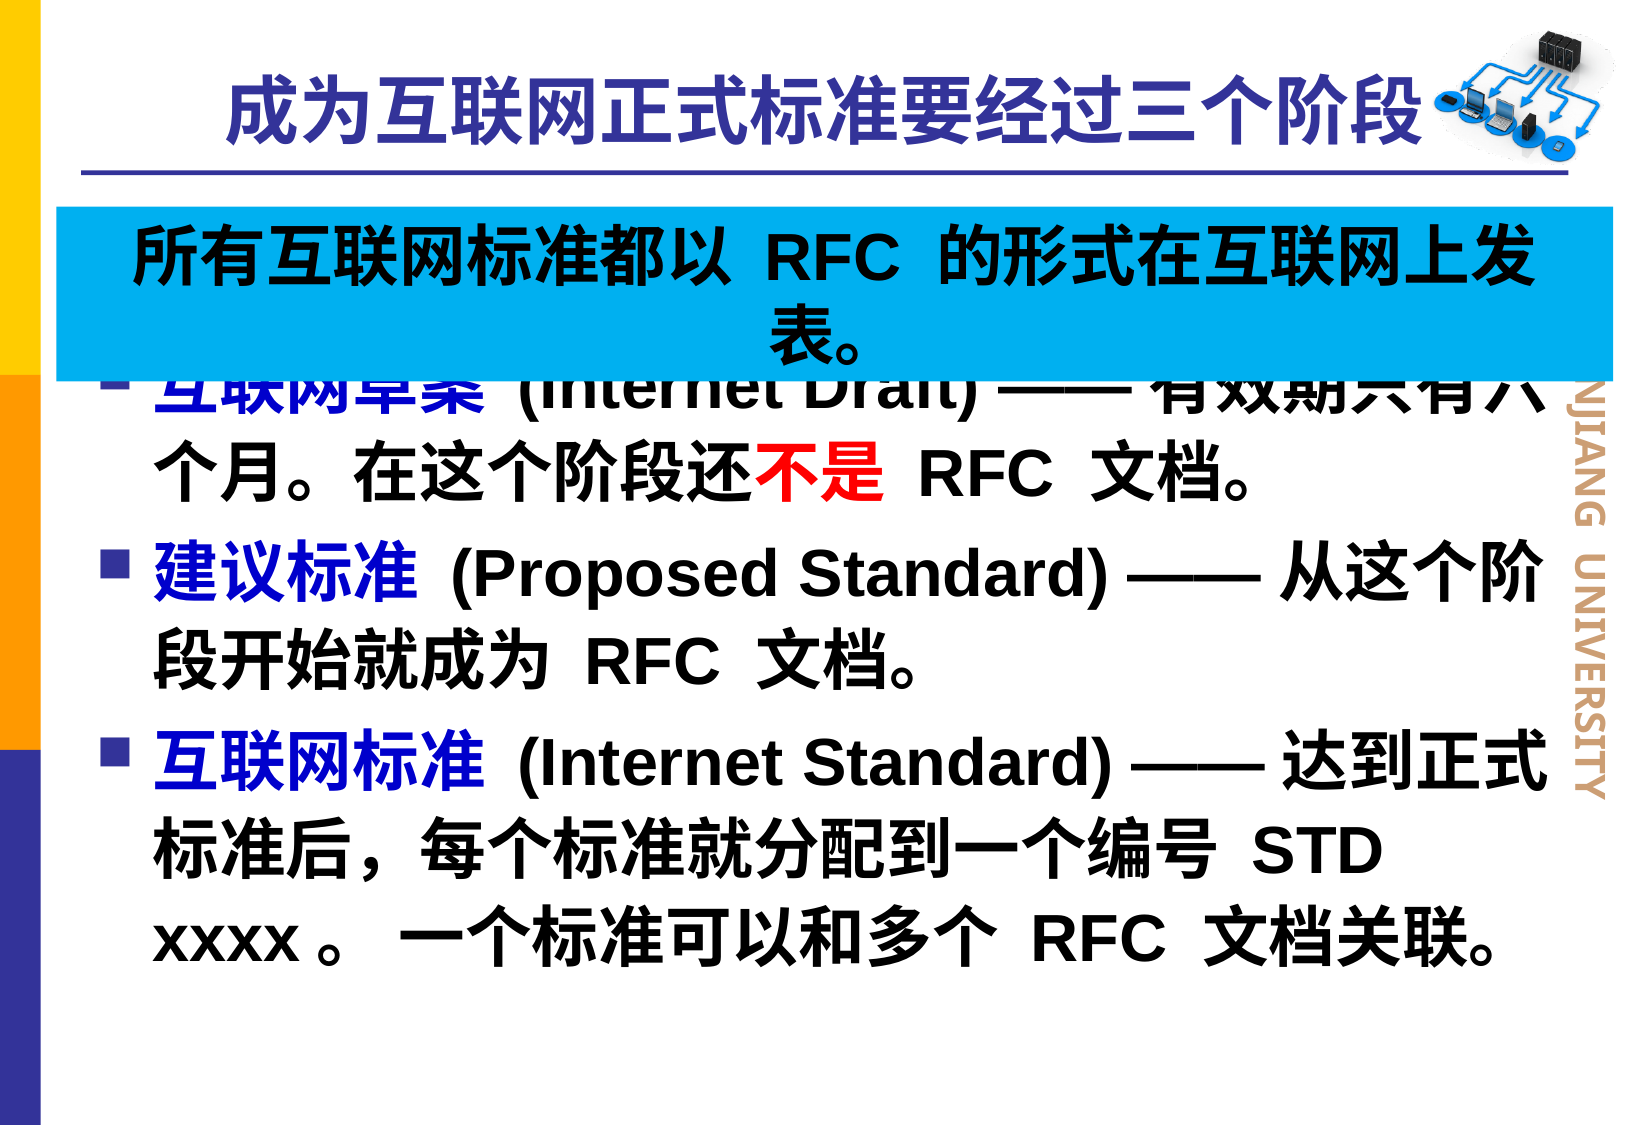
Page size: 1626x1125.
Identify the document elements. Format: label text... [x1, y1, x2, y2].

picture [1431, 30, 1616, 165]
list 互联网草案 (Internet Draft) ——有效期只有六个月。在这个阶段还不是 RFC 文档。 建议标准 (Proposed Standard) ——从这个阶段开始就成为 RFC 文档。 互联网标准 (Internet Standard) ——达到正式标准后，每个标准就分配到一个编号 STD xxxx。 一个标准可以和多个 RFC 文档关联。 [81, 382, 1569, 1006]
title 成为互联网正式标准要经过三个阶段 [81, 30, 1569, 161]
text_box 所有互联网标准都以 RFC 的形式在互联网上发表。 [56, 206, 1614, 382]
